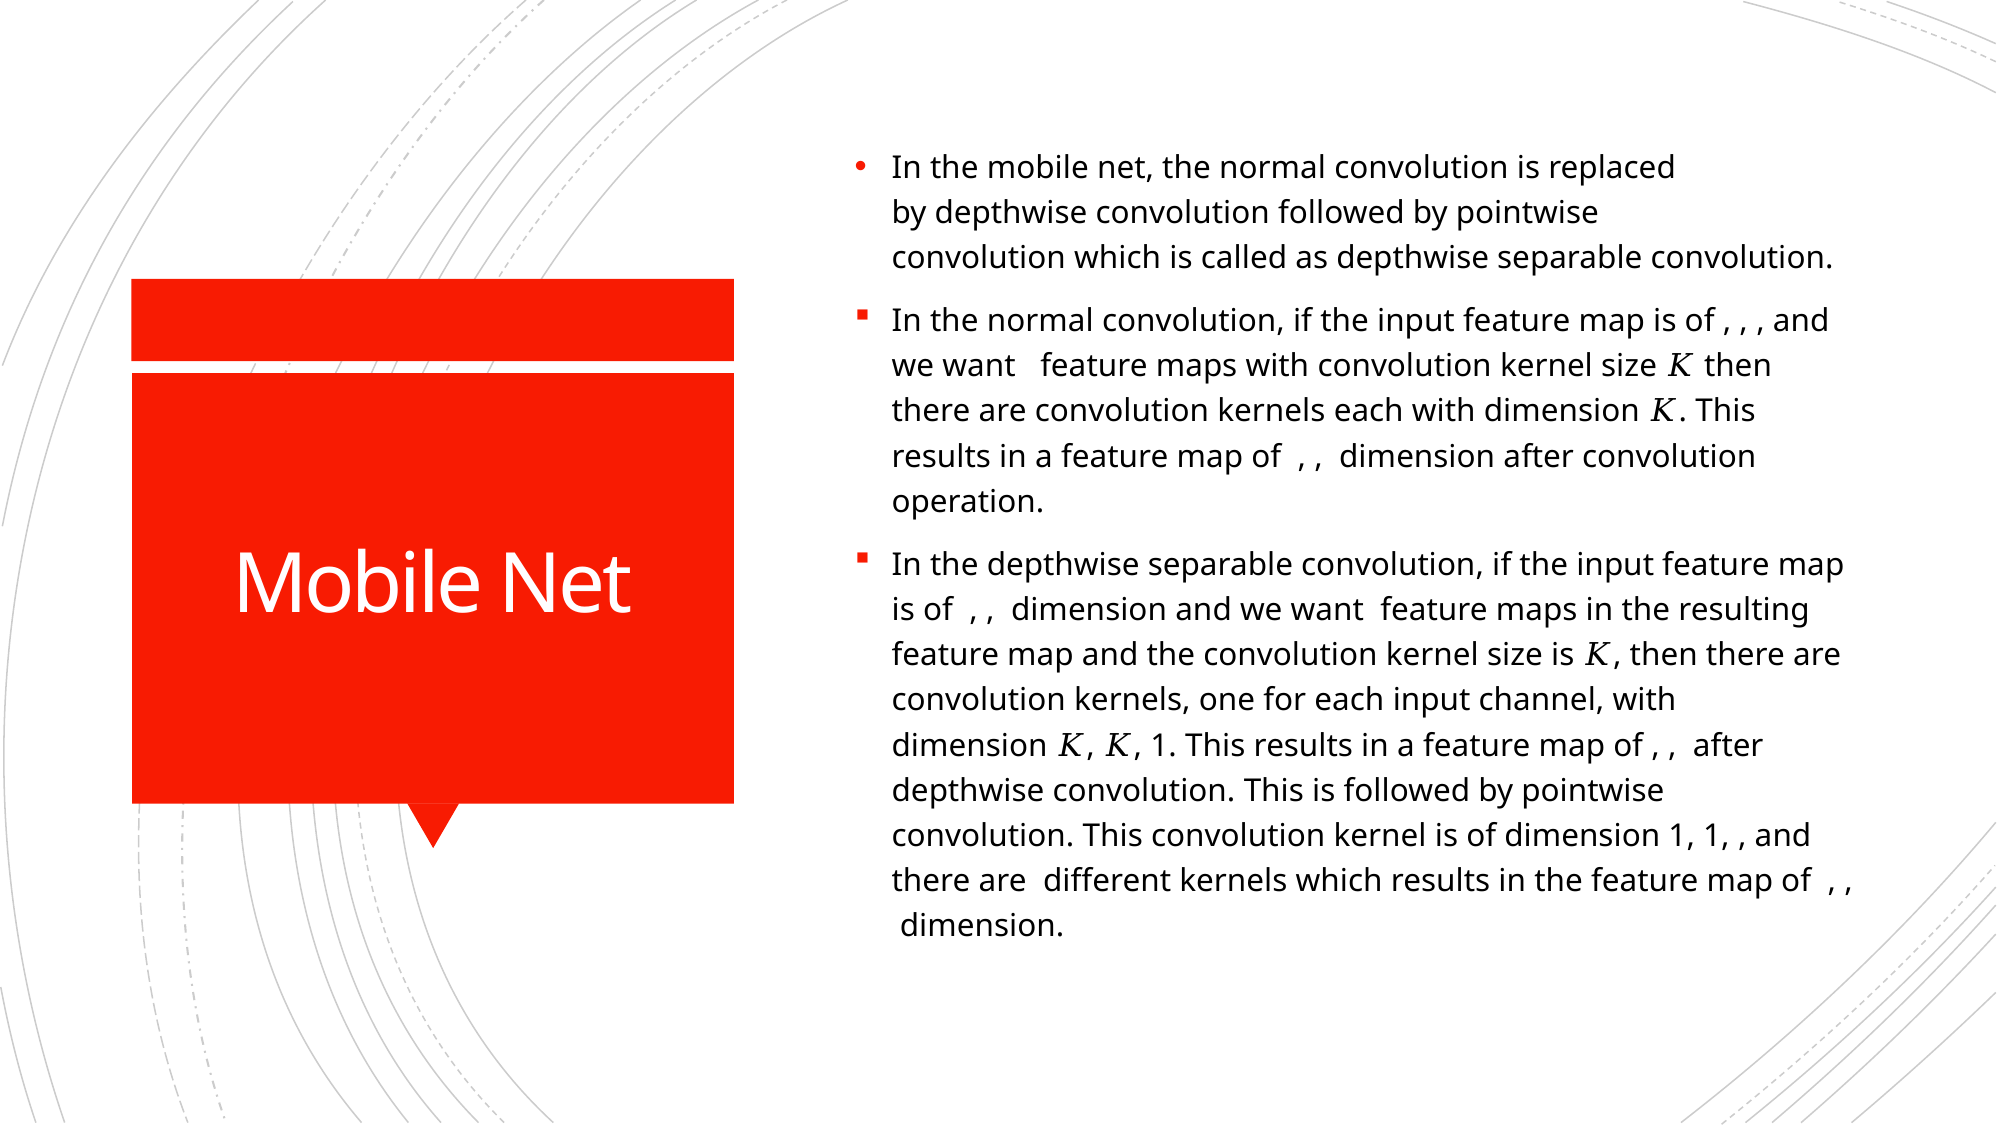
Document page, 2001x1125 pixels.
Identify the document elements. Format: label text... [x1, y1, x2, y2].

title Mobile Net [145, 385, 720, 789]
